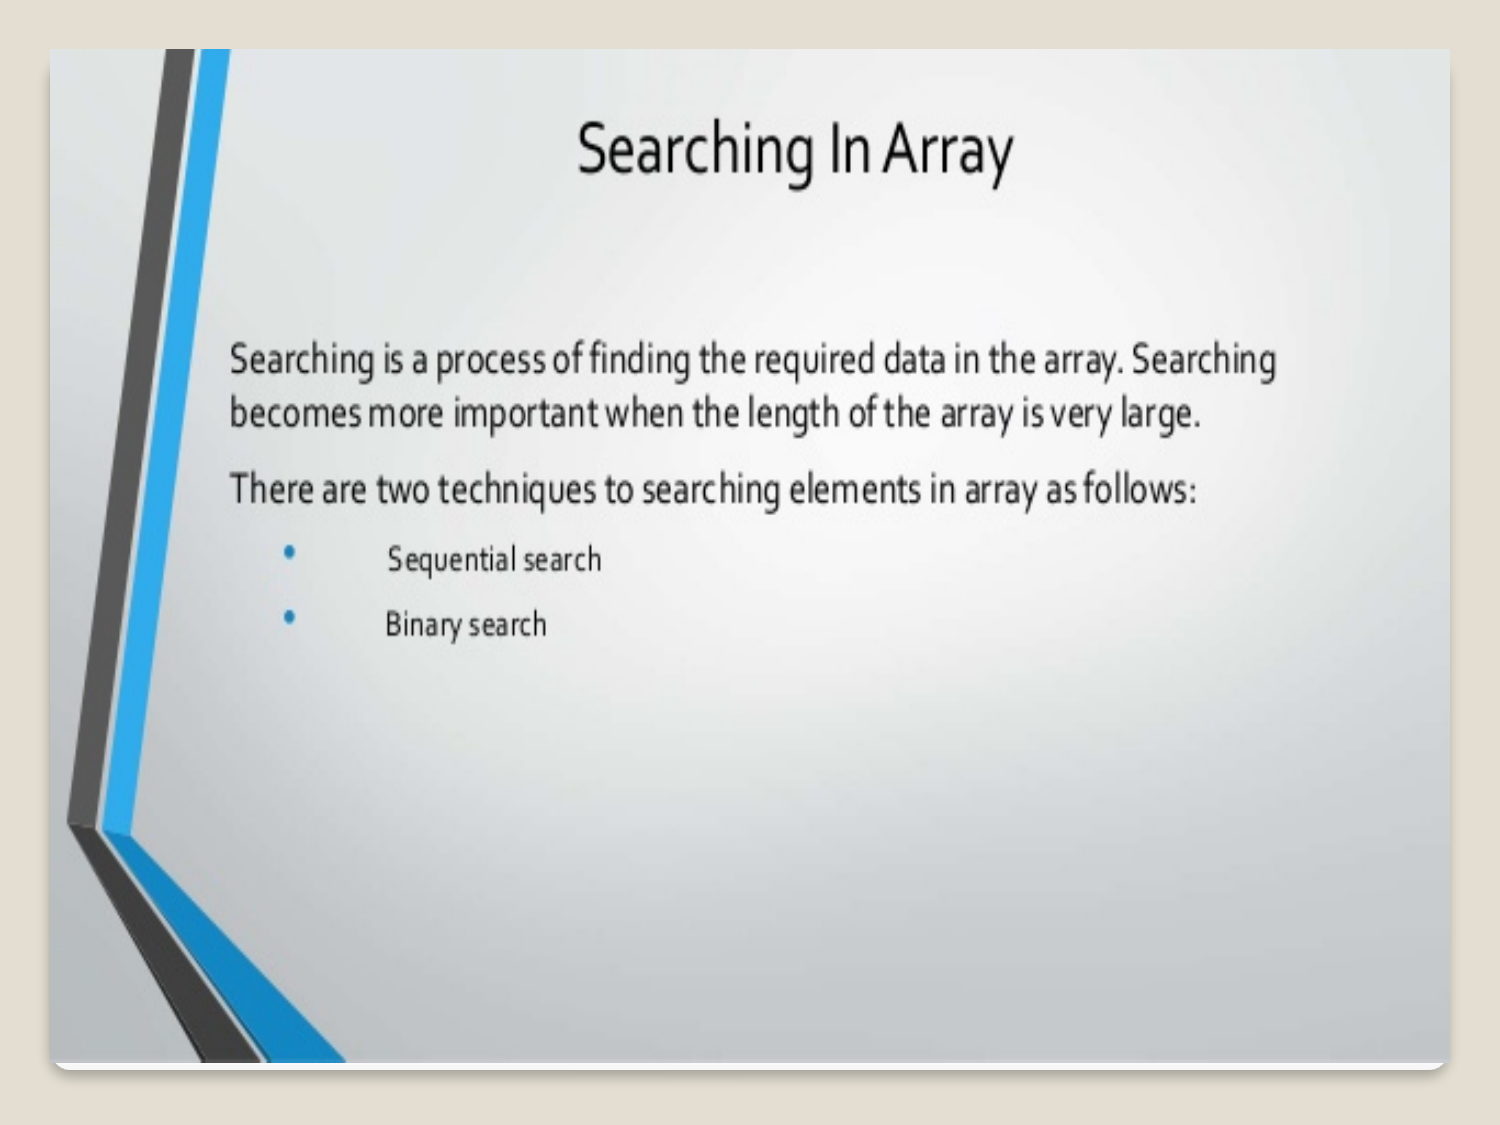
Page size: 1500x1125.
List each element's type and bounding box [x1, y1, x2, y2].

picture [49, 49, 1451, 1063]
